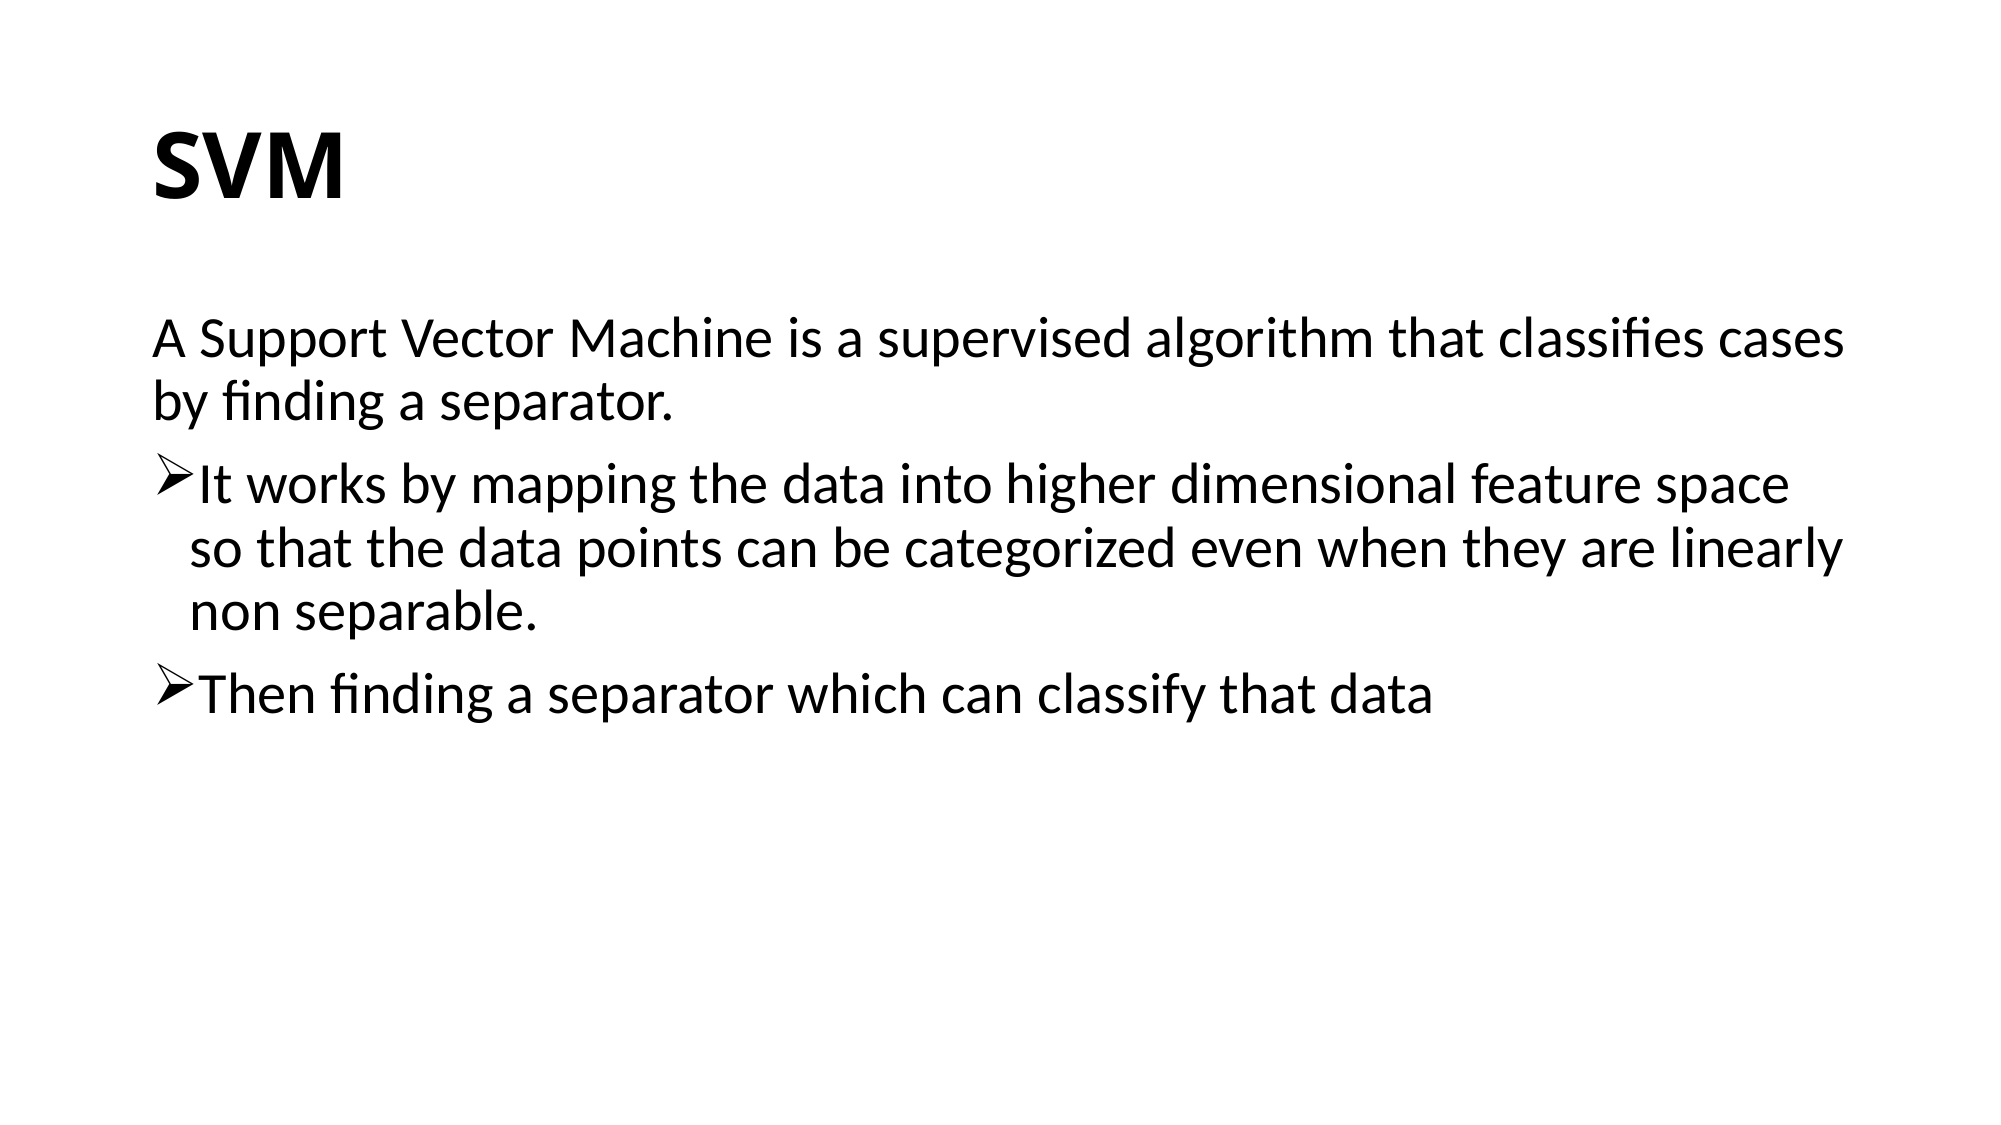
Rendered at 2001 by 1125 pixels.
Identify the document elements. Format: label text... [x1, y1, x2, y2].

title SVM [137, 59, 1863, 278]
list A Support Vector Machine is a supervised algorithm that classifies cases by finding a separator. It works by mapping the data into higher dimensional feature space so that the data points can be categorized even when they are linearly non separable. Then finding a separator which can classify that data [137, 299, 1863, 1014]
